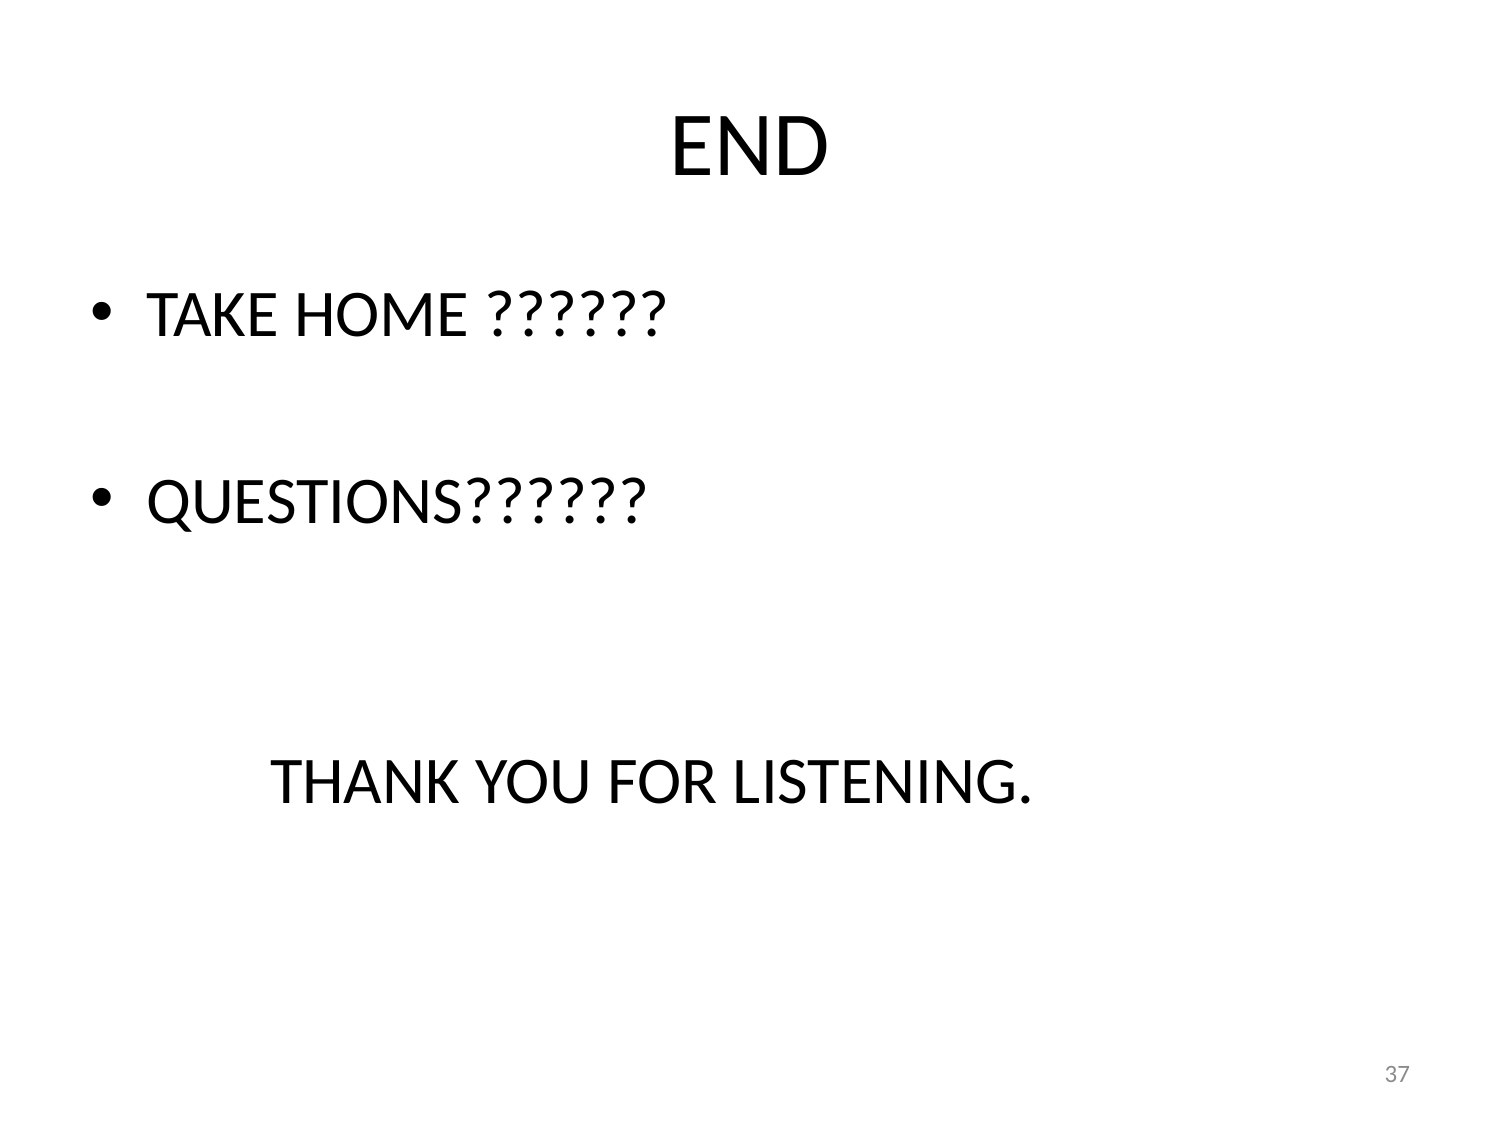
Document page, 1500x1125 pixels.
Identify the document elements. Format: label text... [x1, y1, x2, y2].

slide_number 37 [1074, 1042, 1425, 1103]
list TAKE HOME ?????? QUESTIONS?????? THANK YOU FOR LISTENING. [75, 262, 1425, 1005]
title END [75, 45, 1425, 233]
